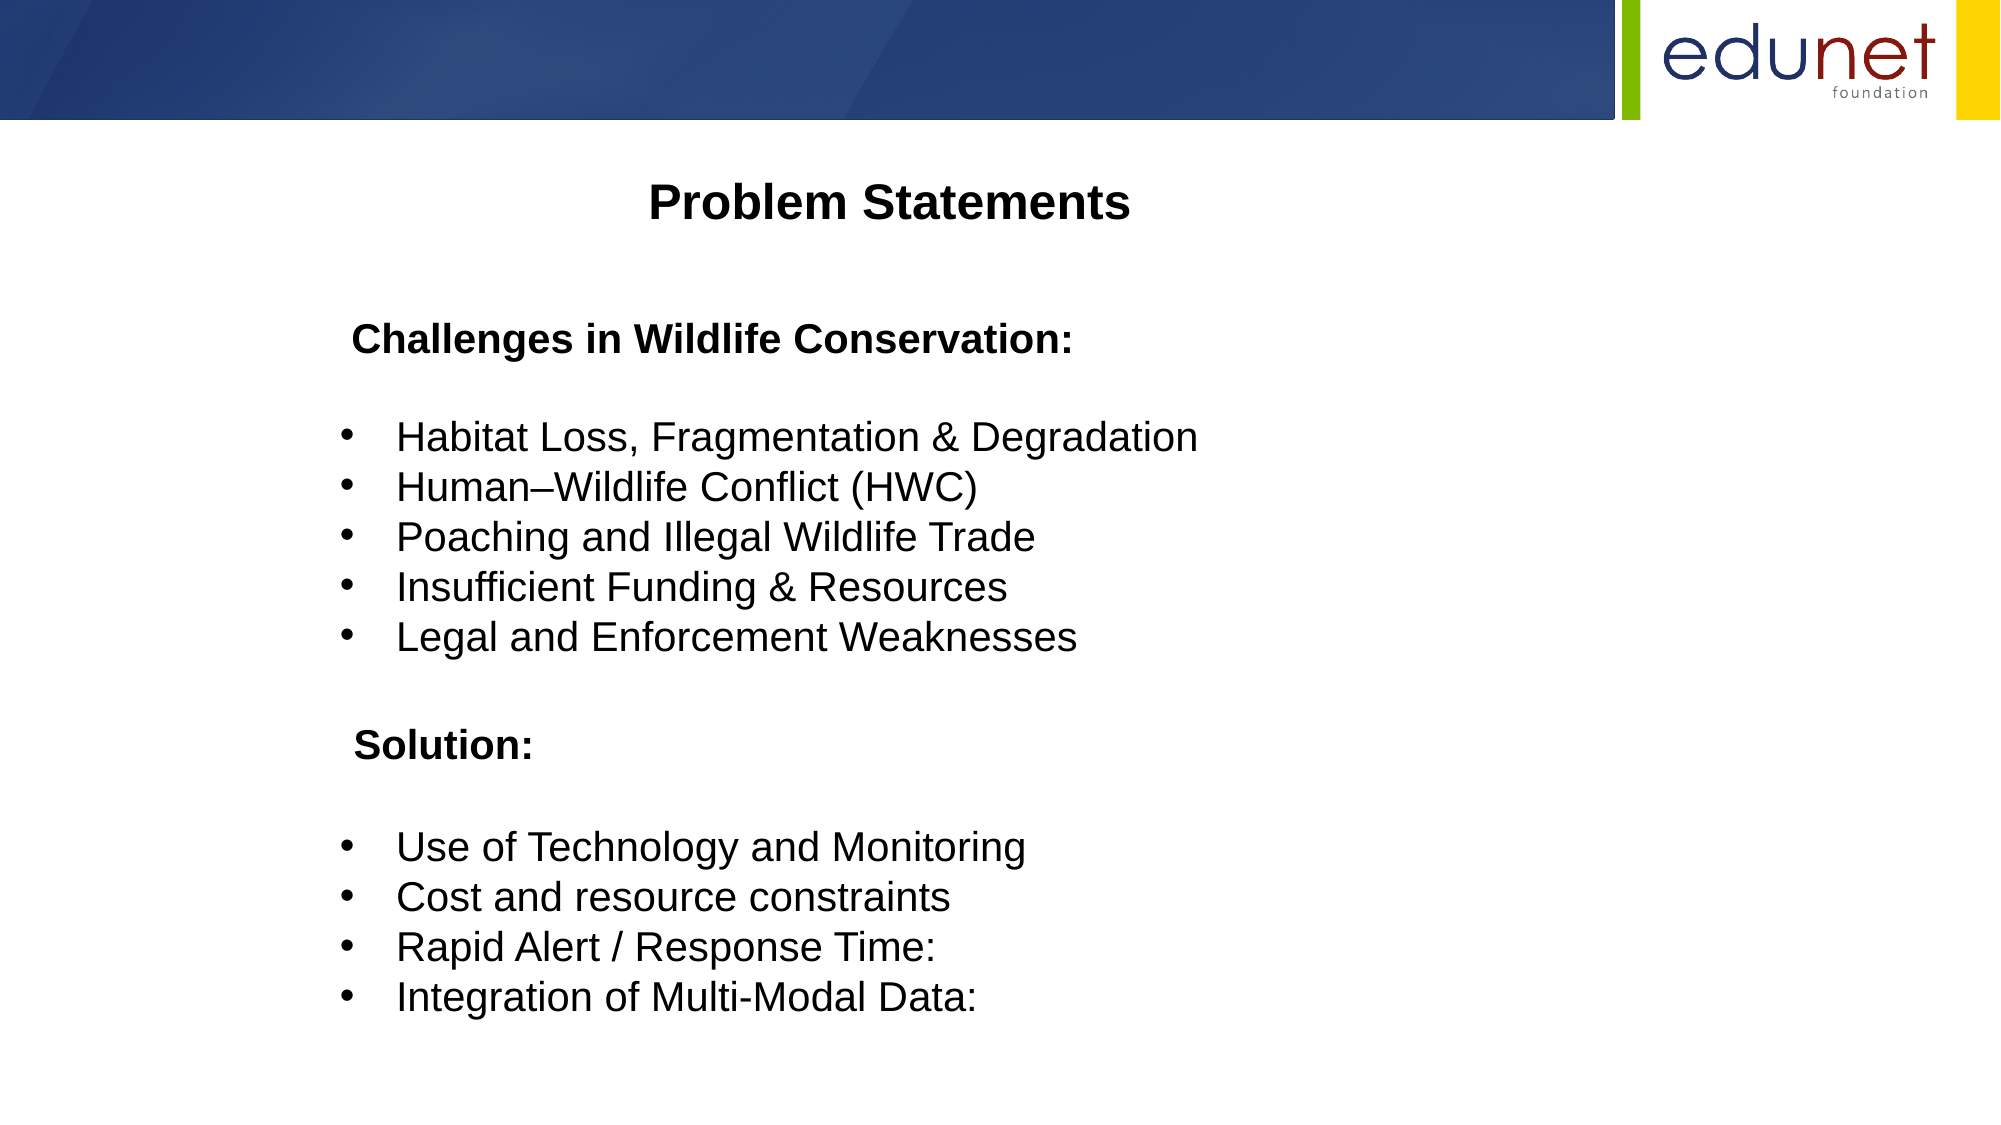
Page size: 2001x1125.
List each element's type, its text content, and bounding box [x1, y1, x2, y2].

title Problem Statements [542, 126, 1138, 286]
text_box Problem Statements [633, 162, 1462, 249]
list Challenges in Wildlife Conservation: Habitat Loss, Fragmentation & Degradation Human–Wildlife Conflict (HWC) Poaching and Illegal Wildlife Trade Insufficient Funding & Resources Legal and Enforcement Weaknesses Solution: Use of Technology and Monitoring Cost and resource constraints Rapid Alert / Response Time: Integration of Multi-Modal Data: [324, 304, 1675, 1041]
picture [1652, 12, 1948, 108]
